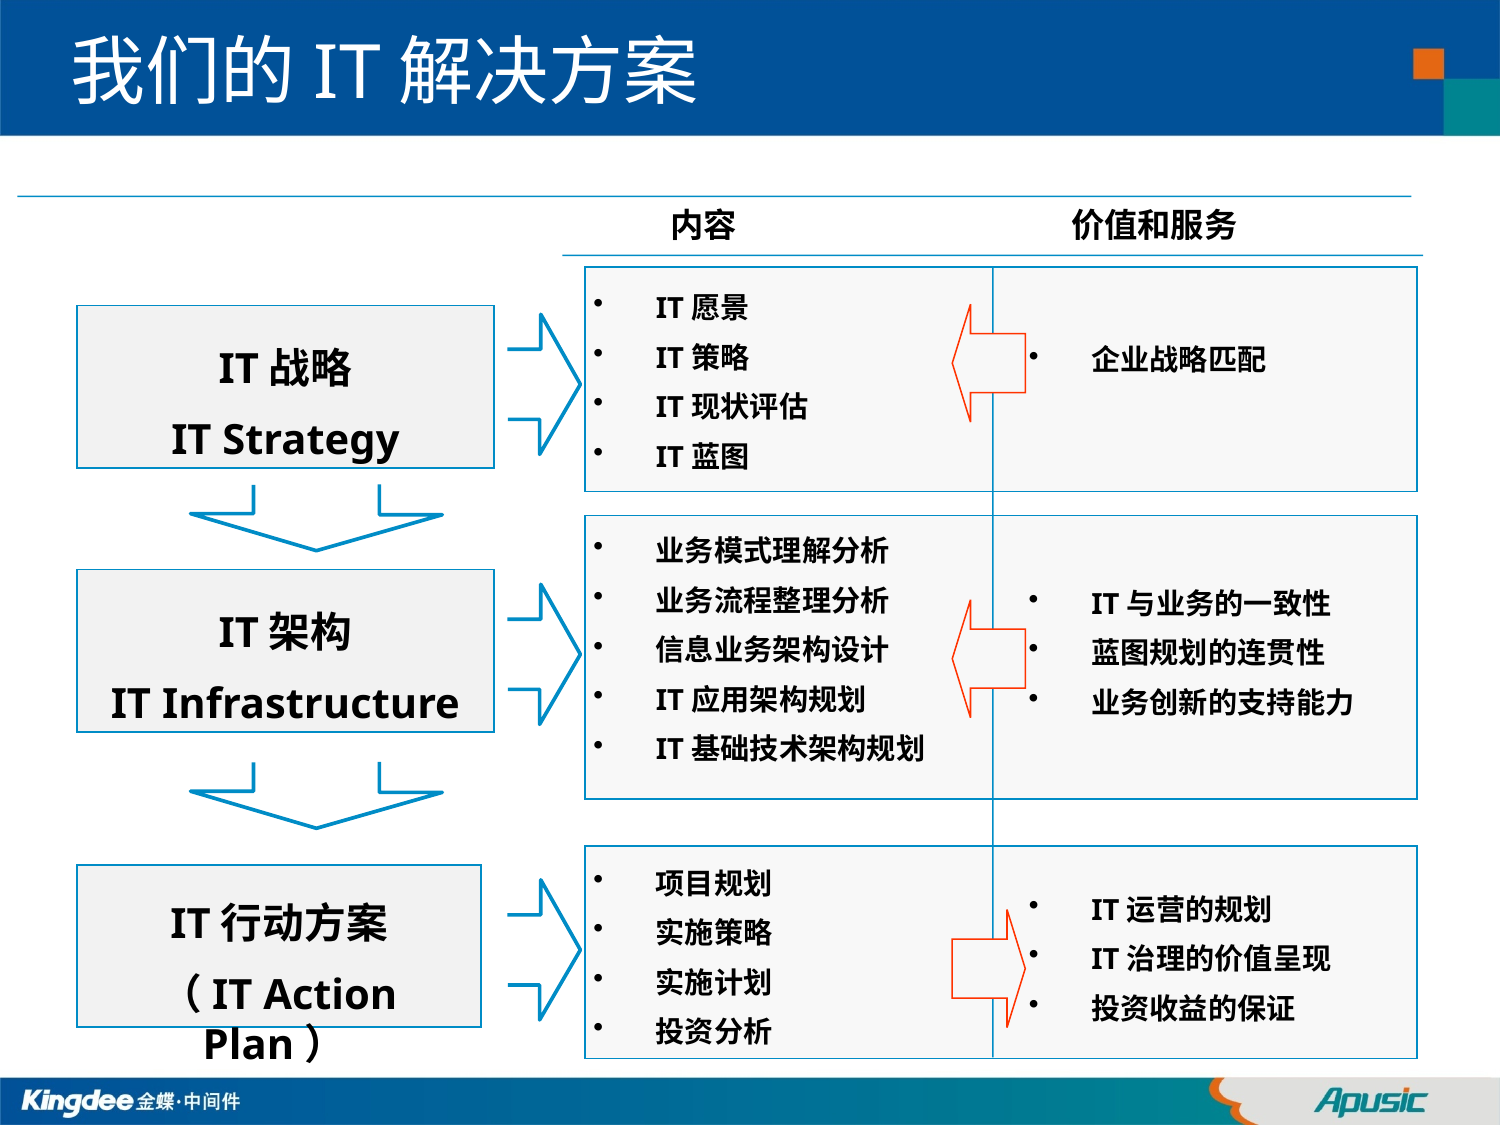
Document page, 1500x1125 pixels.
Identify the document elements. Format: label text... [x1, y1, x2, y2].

text_box 内容 [578, 196, 830, 251]
title 我们的IT解决方案 [55, 16, 1253, 105]
text_box 价值和服务 [1028, 196, 1280, 251]
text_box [76, 255, 1424, 1068]
picture [0, 0, 1500, 1125]
